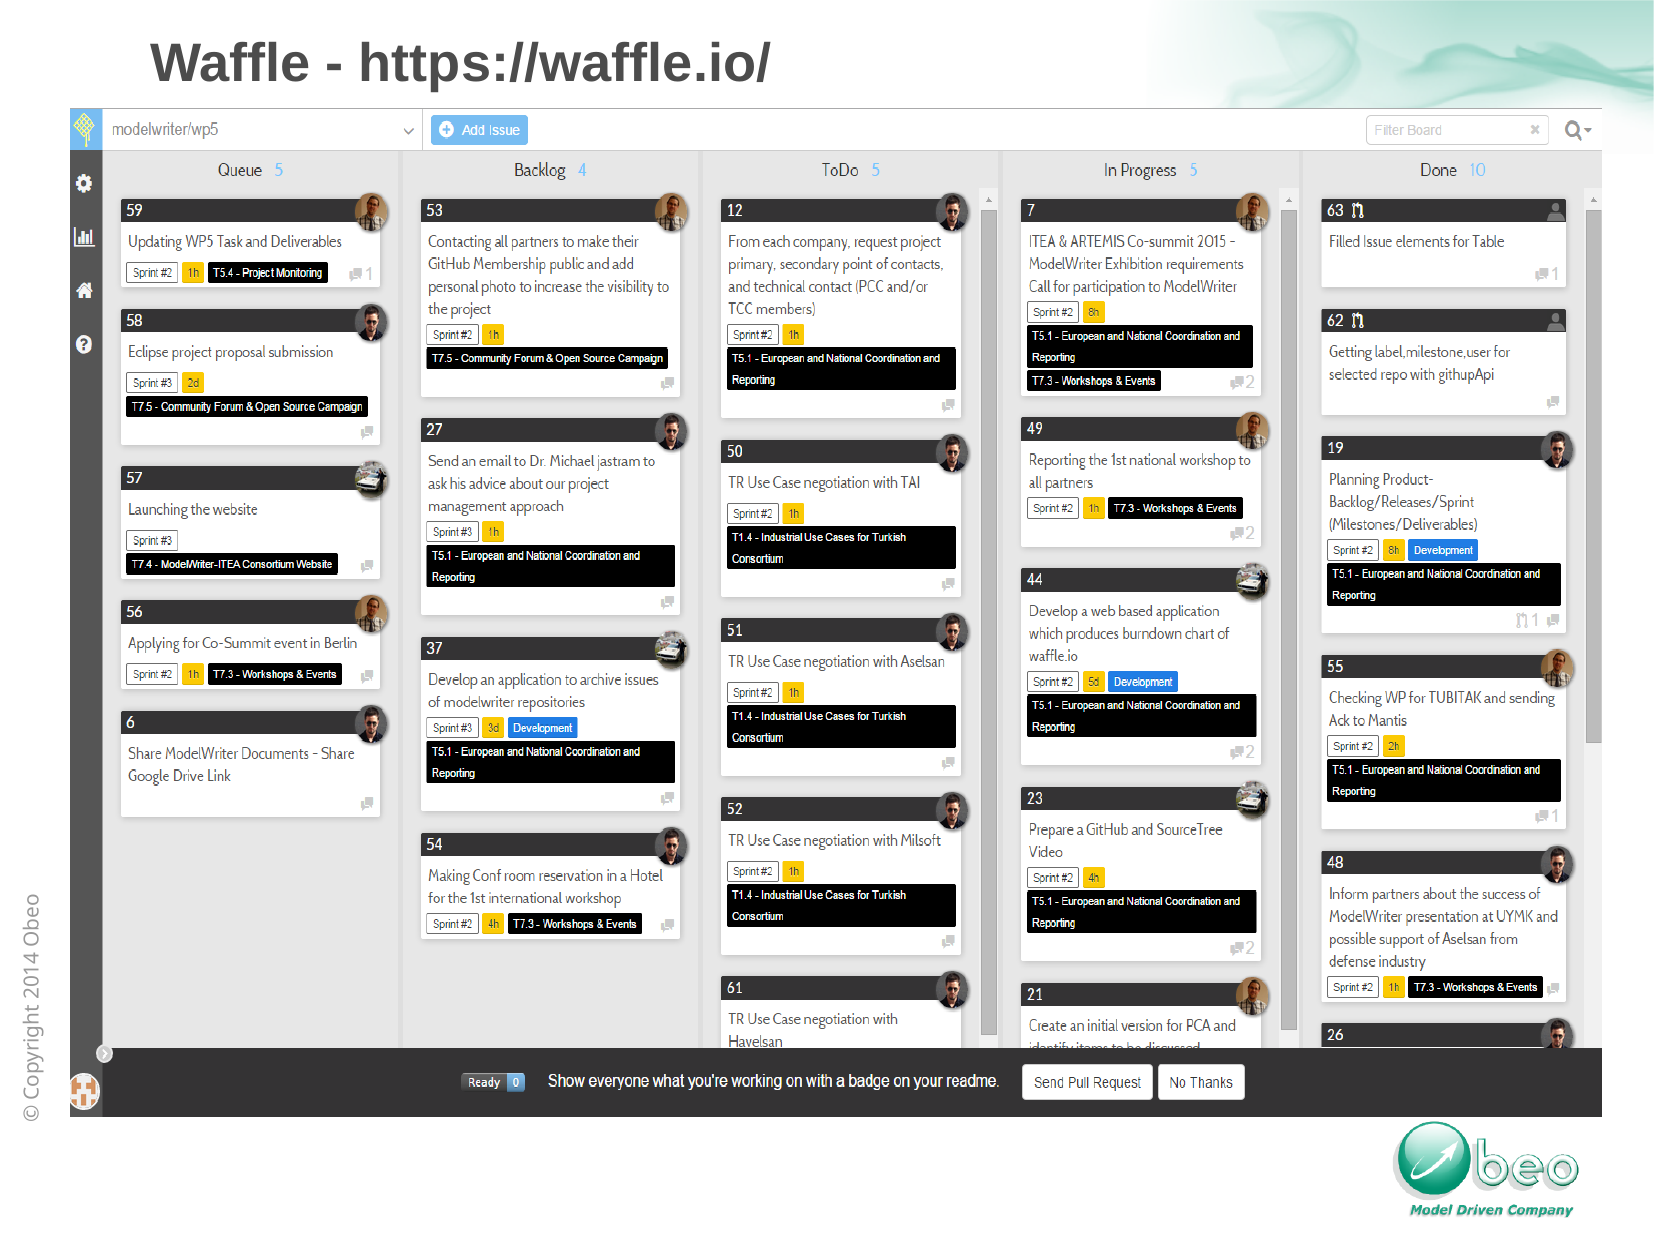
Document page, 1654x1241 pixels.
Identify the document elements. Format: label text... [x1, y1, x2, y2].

picture [0, 0, 1654, 1117]
text_box Waffle - https://waffle.io/ [0, 29, 1182, 95]
picture [1389, 1119, 1580, 1218]
